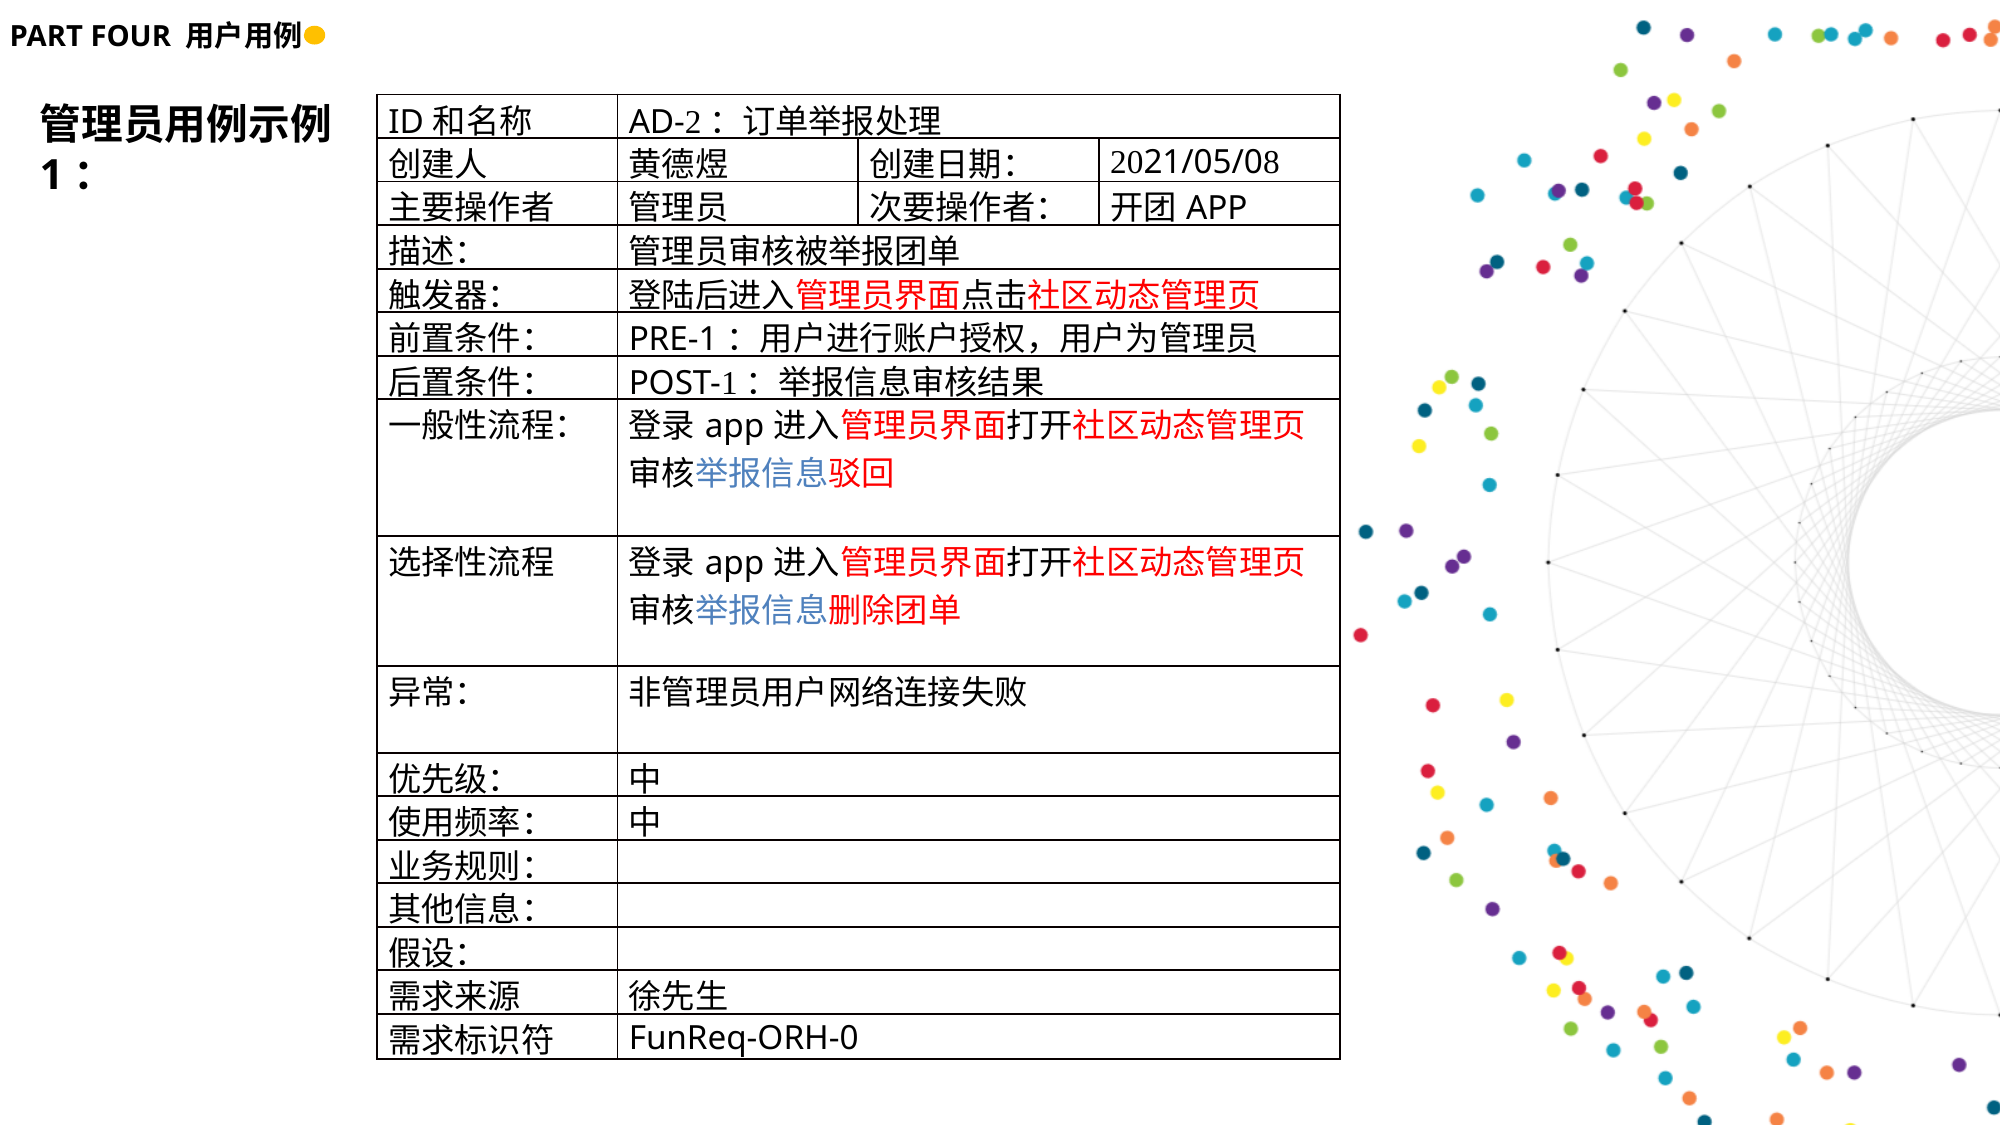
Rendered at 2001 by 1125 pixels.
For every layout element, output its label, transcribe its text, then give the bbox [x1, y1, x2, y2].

table_cell 假设： [378, 928, 617, 969]
table_cell 非管理员用户网络连接失败 [618, 667, 1339, 752]
table_cell [618, 841, 1339, 882]
table_cell [618, 884, 1339, 926]
table_cell 中 [618, 797, 1339, 839]
table_cell FunReq-ORH-0 [618, 1015, 1339, 1058]
table_cell 登录app进入管理员界面打开社区动态管理页审核举报信息删除团单 [618, 537, 1339, 665]
table_cell 创建人 [378, 139, 617, 181]
table_cell 需求来源 [378, 971, 617, 1013]
table_cell 其他信息： [378, 884, 617, 926]
table_header AD-2：订单举报处理 [618, 95, 1339, 137]
table_cell 描述： [378, 226, 617, 268]
text_box PART FOUR 用户用例 [0, 9, 318, 60]
table_cell 登录app进入管理员界面打开社区动态管理页审核举报信息驳回 [618, 400, 1339, 535]
table_cell 中 [618, 754, 1339, 795]
table_header ID和名称 [378, 95, 617, 137]
table_cell 徐先生 [618, 971, 1339, 1013]
table_cell 次要操作者： [859, 182, 1098, 224]
table_cell 管理员审核被举报团单 [618, 226, 1339, 268]
table_cell PRE-1：用户进行账户授权，用户为管理员 [618, 313, 1339, 355]
table_cell 开团APP [1100, 182, 1339, 224]
table_cell 使用频率： [378, 797, 617, 839]
table_cell 选择性流程 [378, 537, 617, 665]
table_cell 黄德煜 [618, 139, 857, 181]
text_box [302, 24, 327, 46]
table_cell 业务规则： [378, 841, 617, 882]
table_cell 优先级： [378, 754, 617, 795]
table_cell 2021/05/08 [1100, 139, 1339, 181]
table_cell [618, 928, 1339, 969]
table_cell 创建日期： [859, 139, 1098, 181]
table_cell POST-1：举报信息审核结果 [618, 357, 1339, 398]
table_cell 一般性流程： [378, 400, 617, 535]
table_cell 主要操作者 [378, 182, 617, 224]
table_cell 异常： [378, 667, 617, 752]
text_box 管理员用例示例1： [24, 90, 379, 205]
table_cell 触发器： [378, 270, 617, 311]
table_cell 管理员 [618, 182, 857, 224]
table_cell 登陆后进入管理员界面点击社区动态管理页 [618, 270, 1339, 311]
picture [1269, 0, 2000, 1125]
table_cell 后置条件： [378, 357, 617, 398]
table_cell 前置条件： [378, 313, 617, 355]
table_cell 需求标识符 [378, 1015, 617, 1058]
